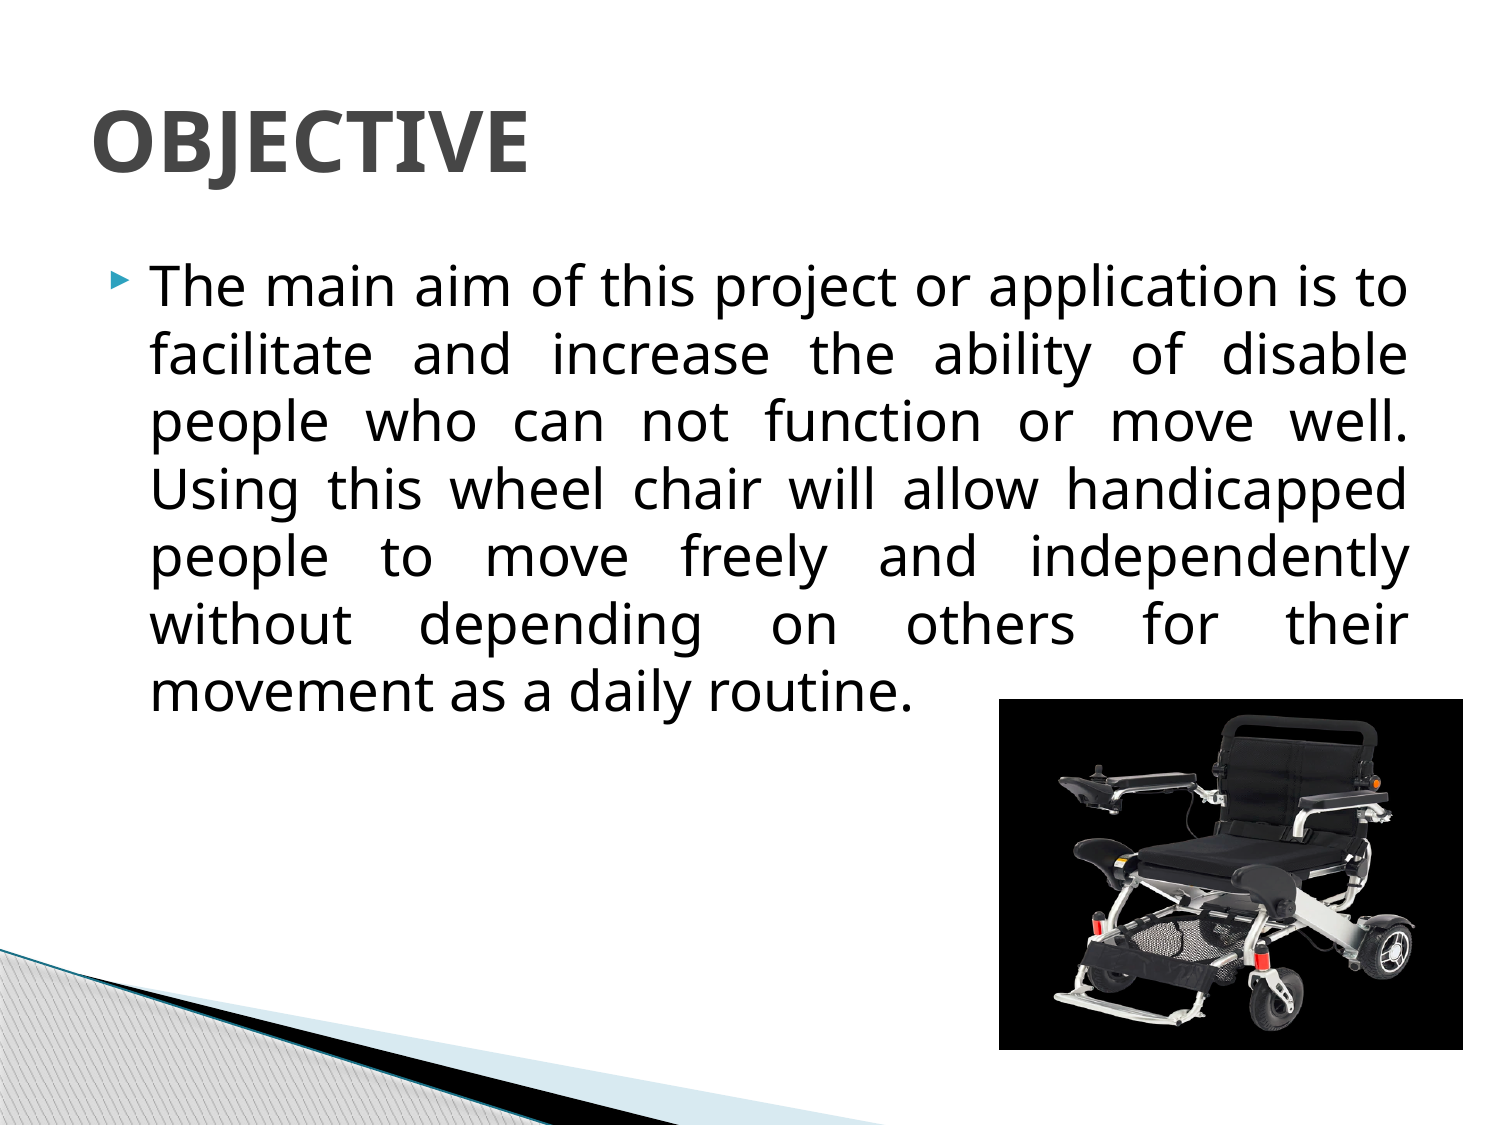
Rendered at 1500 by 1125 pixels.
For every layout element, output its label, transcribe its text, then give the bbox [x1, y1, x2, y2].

title OBJECTIVE [75, 45, 1425, 233]
picture [999, 699, 1463, 1051]
list The main aim of this project or application is to facilitate and increase the ability of disable people who can not function or move well. Using this wheel chair will allow handicapped people to move freely and independently without depending on others for their movement as a daily routine. [75, 243, 1425, 986]
